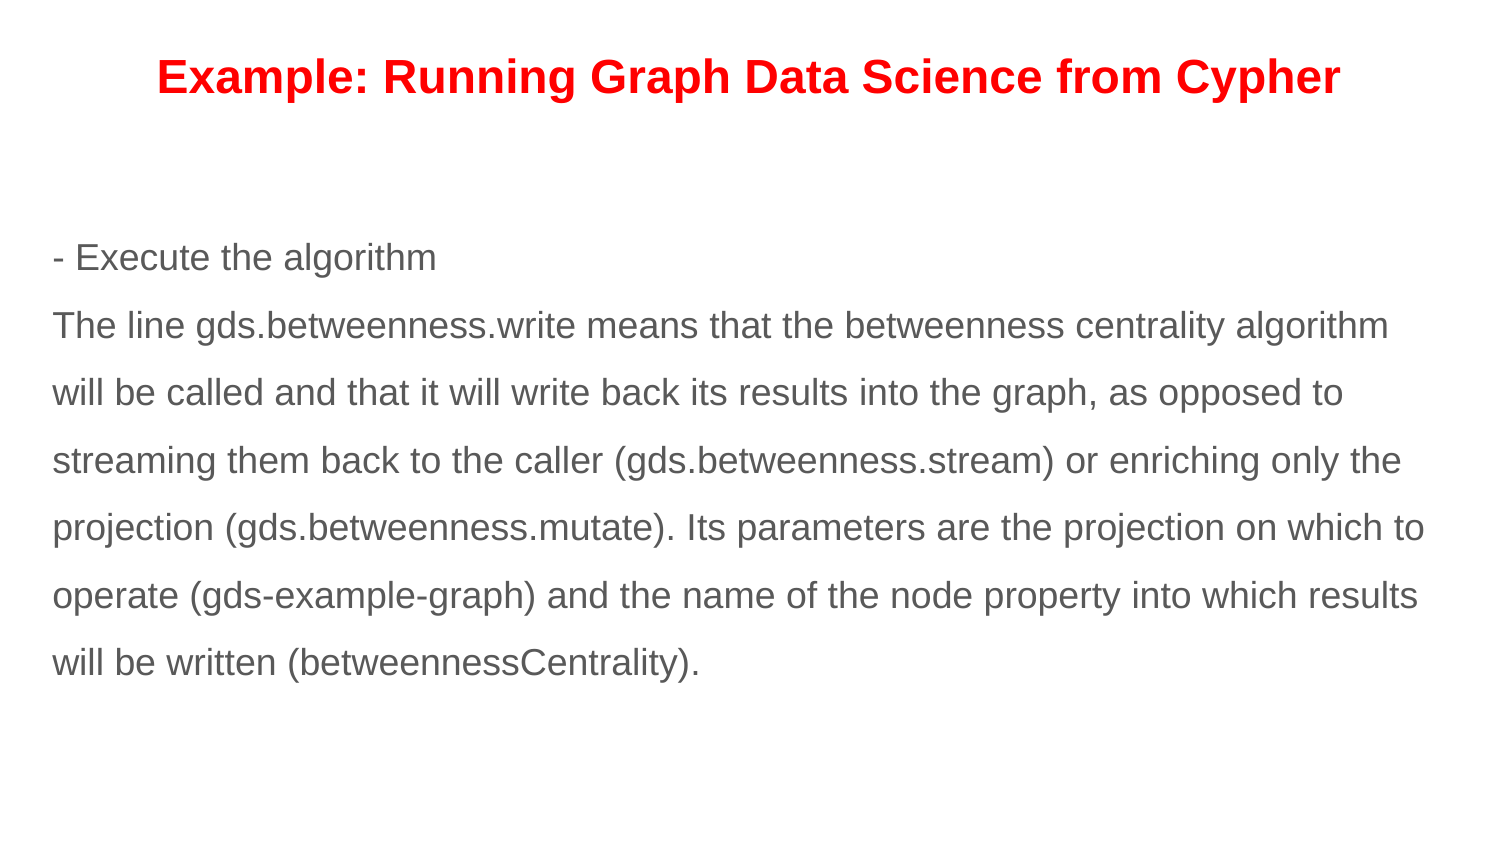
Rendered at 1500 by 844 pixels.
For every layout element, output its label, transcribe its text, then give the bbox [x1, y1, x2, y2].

text_box Example: Running Graph Data Science from Cypher [74, 30, 1425, 195]
text_box - Execute the algorithm The line gds.betweenness.write means that the betweenness centrality algorithm will be called and that it will write back its results into the graph, as opposed to streaming them back to the caller (gds.betweenness.stream) or enriching only the projection (gds.betweenness.mutate). Its parameters are the projection on which to operate (gds-example-graph) and the name of the node property into which results will be written (betweennessCentrality). [37, 195, 1463, 692]
